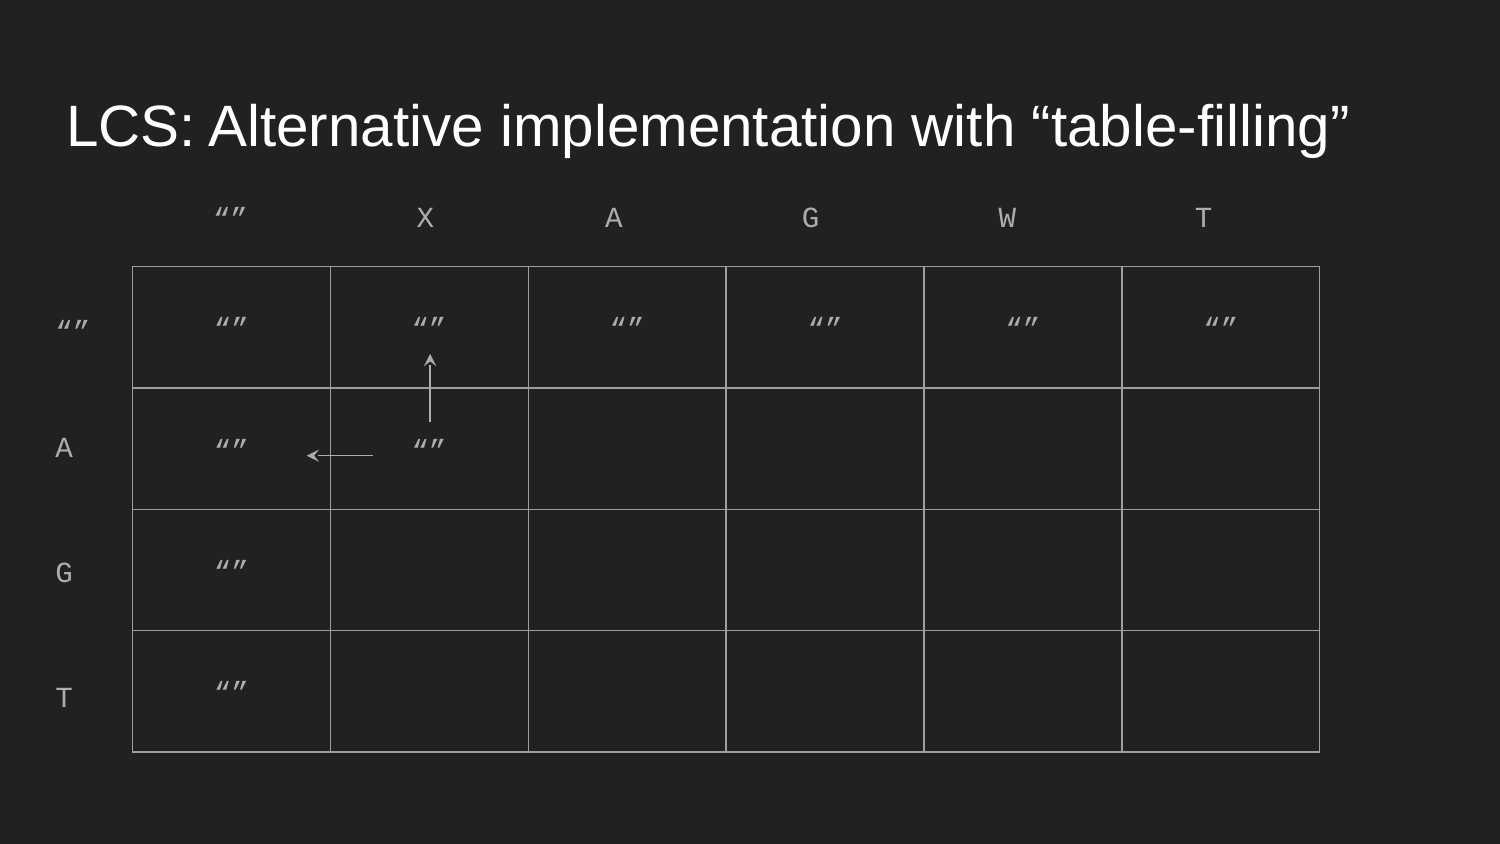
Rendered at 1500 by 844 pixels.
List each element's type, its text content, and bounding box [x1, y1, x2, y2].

table_cell [925, 631, 1121, 751]
table_cell [529, 510, 725, 630]
table_cell [925, 389, 1121, 509]
text_box “” [40, 297, 123, 366]
text_box T [1180, 182, 1263, 251]
table_cell [727, 389, 923, 509]
table_cell “” [331, 389, 528, 509]
table_cell [1123, 510, 1319, 630]
table_header “” [331, 267, 528, 387]
table_cell [925, 510, 1121, 630]
table_cell [727, 631, 923, 751]
table_header “” [529, 267, 725, 387]
table_cell [727, 510, 923, 630]
table_header “” [133, 267, 330, 387]
text_box A [40, 412, 123, 481]
title LCS: Alternative implementation with “table-filling” [51, 72, 1449, 167]
text_box X [401, 182, 485, 251]
text_box W [983, 182, 1067, 251]
table_header “” [1123, 267, 1319, 387]
text_box G [40, 538, 123, 606]
text_box “” [198, 183, 281, 252]
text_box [306, 353, 431, 456]
text_box A [590, 182, 673, 251]
table_cell “” [133, 631, 330, 751]
table_cell “” [133, 510, 330, 630]
table_header “” [727, 267, 923, 387]
text_box G [786, 182, 870, 251]
table_cell [529, 389, 725, 509]
text_box T [40, 663, 123, 731]
table_cell [1123, 389, 1319, 509]
table_cell [331, 631, 528, 751]
table_cell [1123, 631, 1319, 751]
table_header “” [925, 267, 1121, 387]
table_cell [331, 510, 528, 630]
table_cell “” [133, 389, 330, 509]
table_cell [529, 631, 725, 751]
